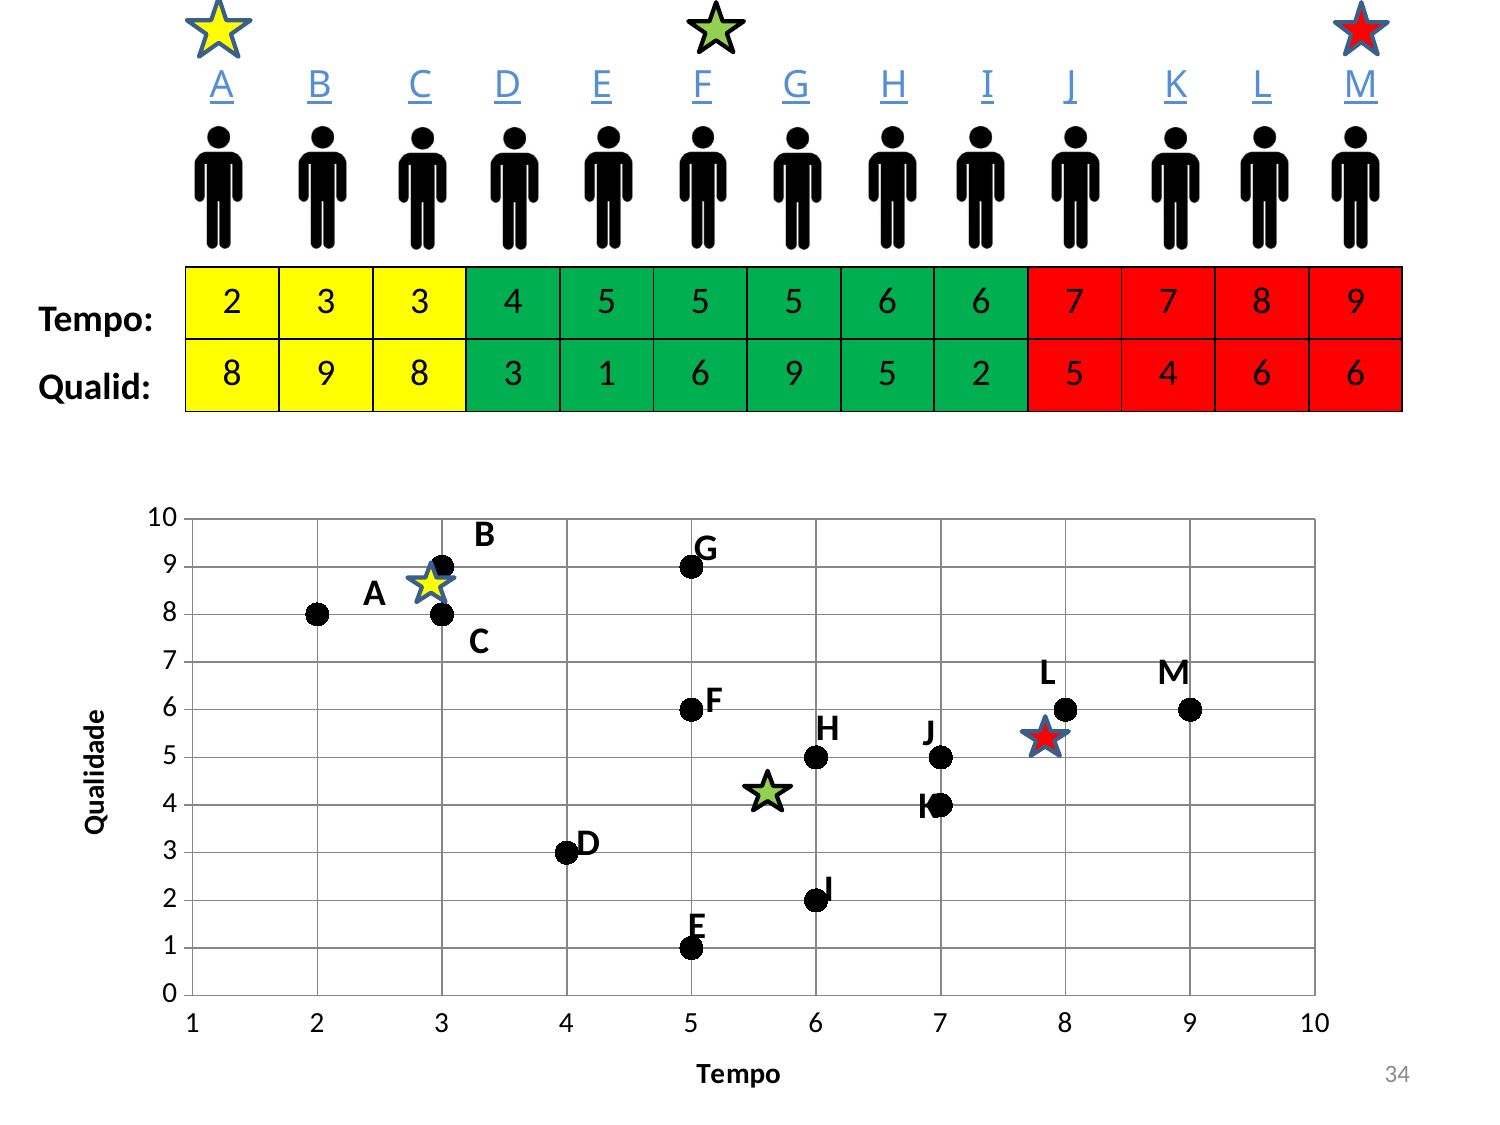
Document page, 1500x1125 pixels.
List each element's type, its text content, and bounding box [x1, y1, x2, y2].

table_cell 8 [374, 340, 465, 411]
text_box E [576, 52, 633, 113]
text_box Tempo: Qualid: [23, 264, 172, 415]
table_cell 4 [1122, 340, 1214, 411]
text_box [1332, 0, 1390, 57]
table_header 5 [748, 268, 840, 338]
table_header 8 [1216, 268, 1308, 338]
table_header 7 [1122, 268, 1214, 338]
picture [1234, 125, 1291, 252]
picture [292, 125, 349, 252]
table_cell 6 [1216, 340, 1308, 411]
text_box L [1237, 52, 1294, 113]
table_header 7 [1029, 268, 1121, 338]
table_header 6 [935, 268, 1027, 338]
table_cell 5 [842, 340, 933, 411]
text_box D [478, 52, 535, 113]
table_cell 3 [467, 340, 559, 411]
picture [578, 125, 635, 252]
table_cell 6 [1310, 340, 1401, 411]
text_box J [1051, 52, 1108, 113]
picture [1325, 125, 1383, 252]
text_box M [1328, 52, 1385, 113]
table_cell 2 [935, 340, 1027, 411]
picture [188, 125, 245, 252]
table_header 5 [654, 268, 746, 338]
picture [483, 126, 541, 253]
picture [1145, 126, 1202, 253]
text_box [184, 0, 253, 59]
text_box A [194, 52, 251, 113]
picture [950, 125, 1007, 252]
chart [46, 491, 1357, 1125]
text_box B [292, 52, 349, 113]
table_header 4 [467, 268, 559, 338]
table_header 6 [842, 268, 933, 338]
picture [861, 125, 919, 252]
table_cell 9 [280, 340, 372, 411]
table_cell 8 [186, 340, 278, 411]
picture [1045, 125, 1102, 252]
picture [672, 125, 730, 252]
table_header 3 [374, 268, 465, 338]
text_box [686, 0, 746, 54]
text_box H [865, 52, 922, 113]
table_header 9 [1310, 268, 1401, 338]
table_cell 5 [1029, 340, 1121, 411]
table_cell 6 [654, 340, 746, 411]
text_box C [393, 52, 450, 113]
text_box F [677, 52, 734, 113]
picture [767, 126, 824, 253]
text_box G [767, 52, 824, 113]
table_header 5 [561, 268, 653, 338]
table_header 3 [280, 268, 372, 338]
table_cell 9 [748, 340, 840, 411]
picture [392, 126, 449, 253]
table_header 2 [186, 268, 278, 338]
text_box I [966, 52, 1023, 113]
text_box K [1149, 52, 1206, 113]
slide_number 34 [1362, 1042, 1425, 1103]
table_cell 1 [561, 340, 653, 411]
